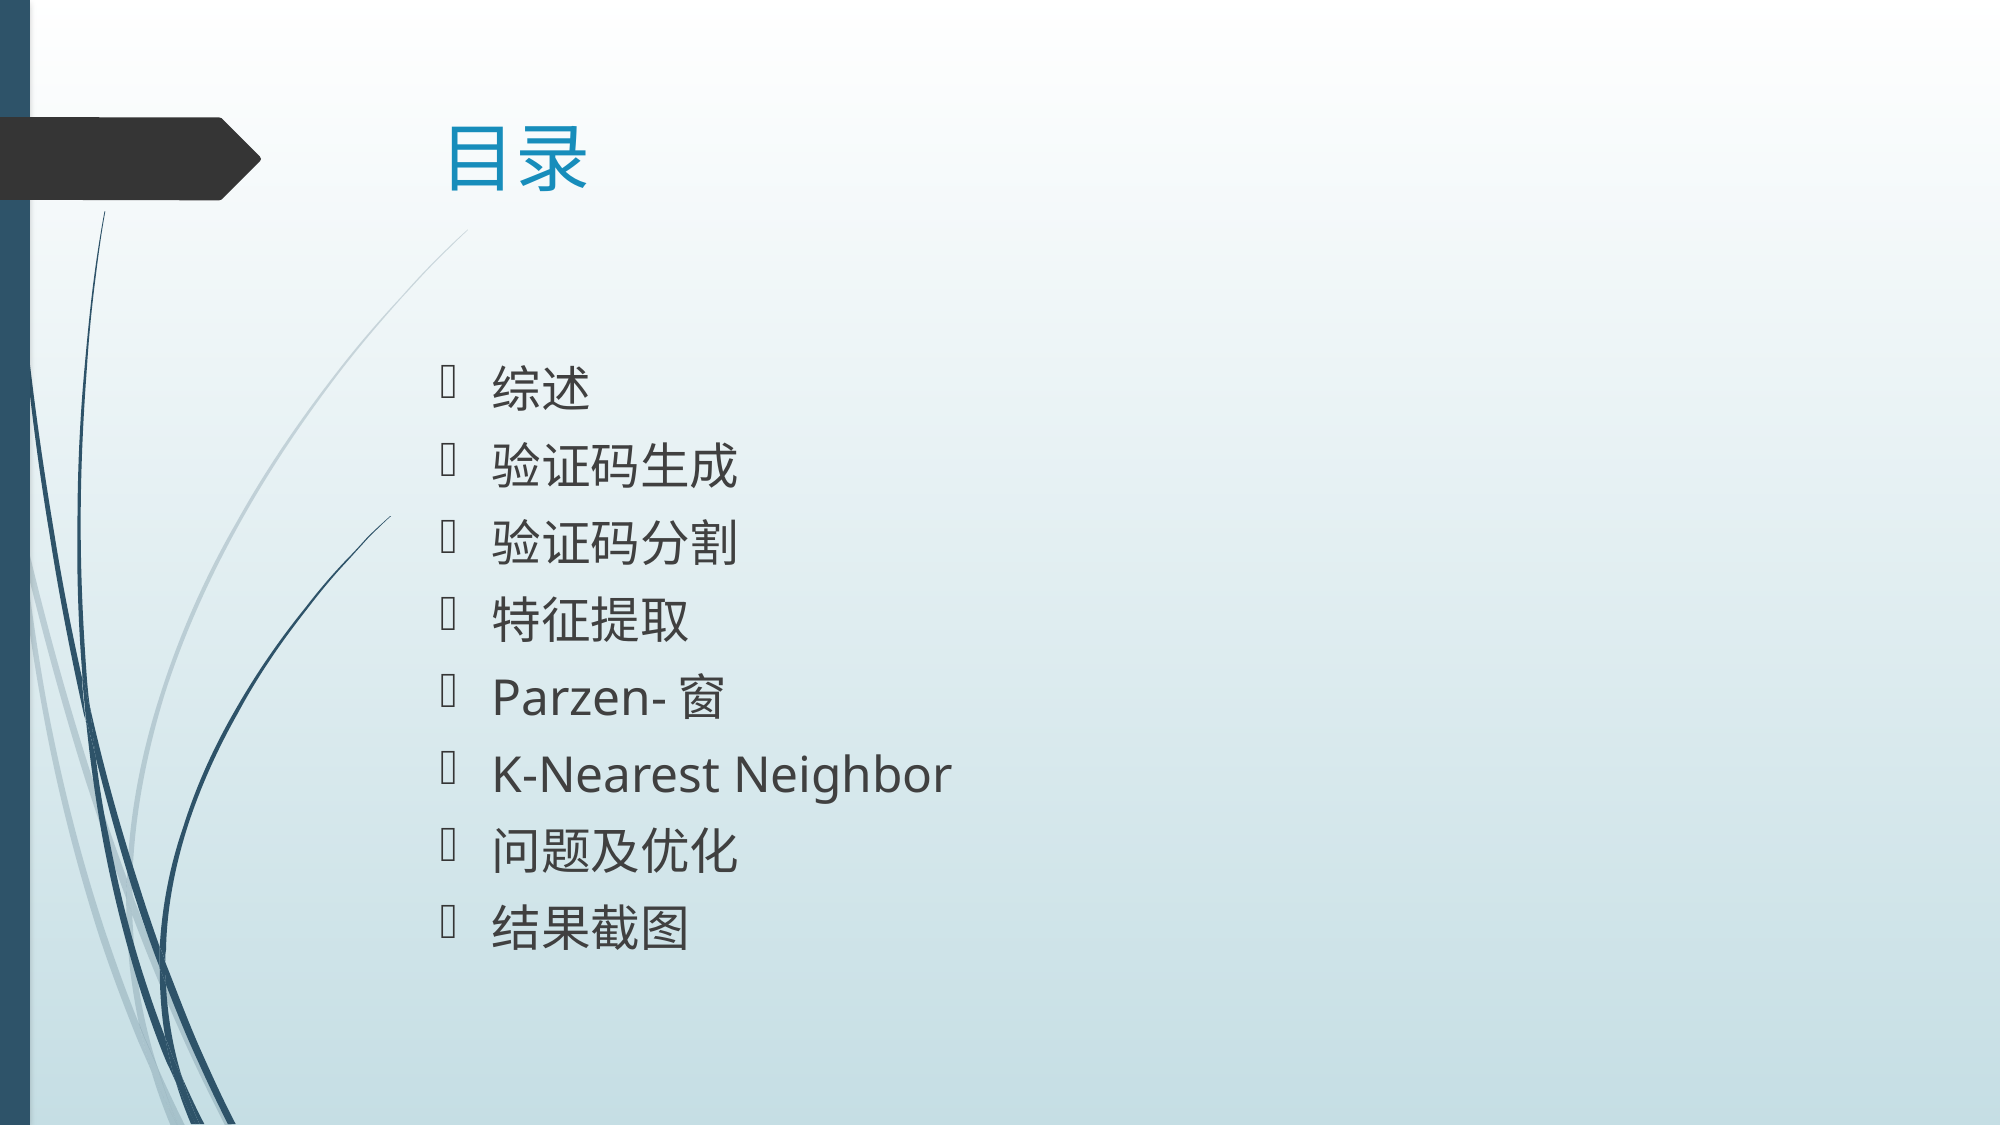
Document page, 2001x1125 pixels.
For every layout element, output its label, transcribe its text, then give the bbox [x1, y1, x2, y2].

title 目录 [425, 102, 1888, 313]
list 综述 验证码生成 验证码分割 特征提取 Parzen-窗 K-Nearest Neighbor 问题及优化 结果截图 [424, 350, 1888, 970]
